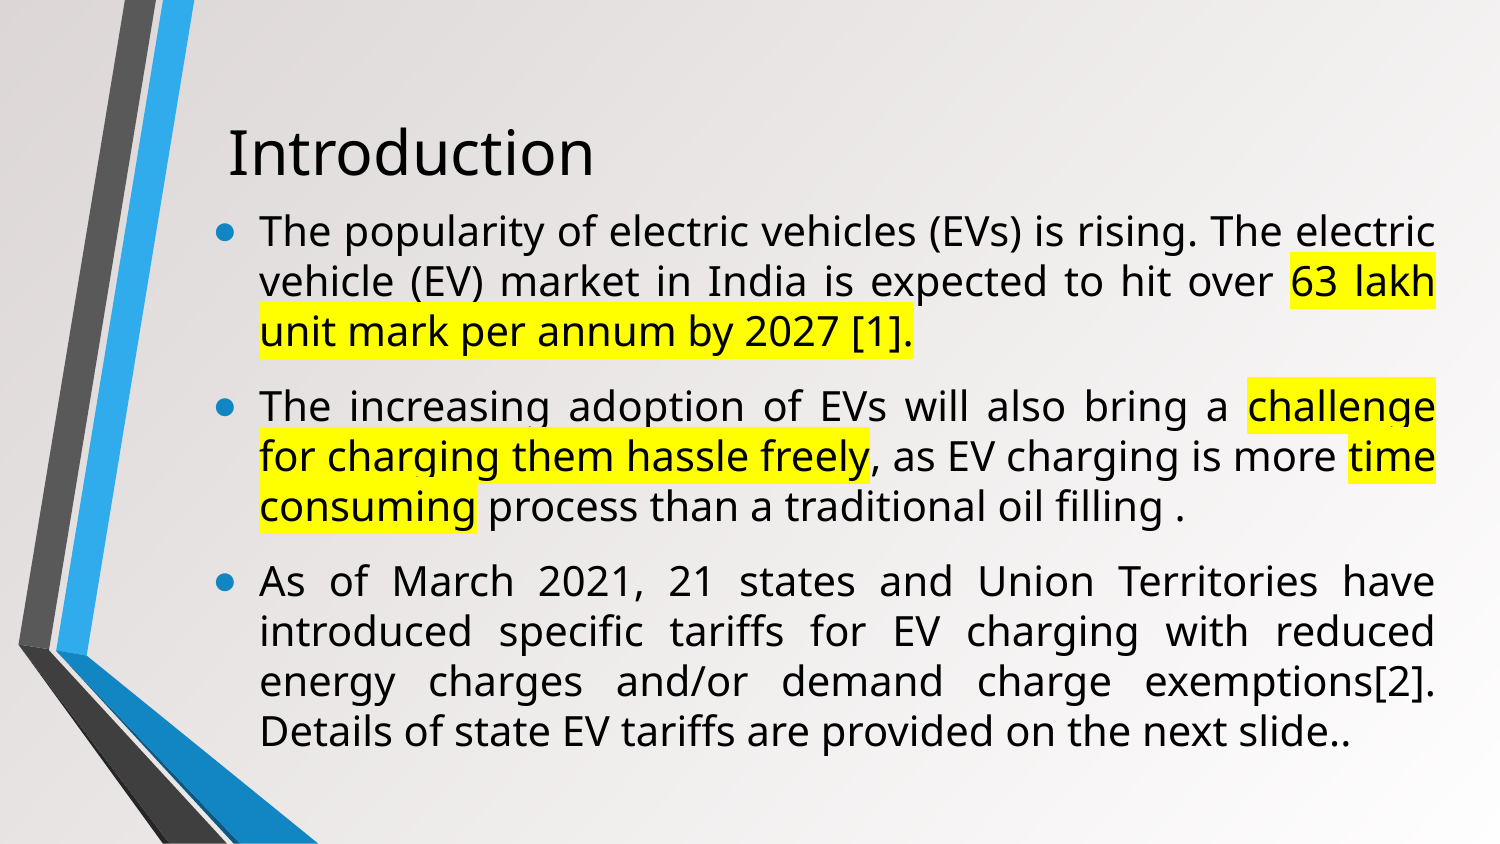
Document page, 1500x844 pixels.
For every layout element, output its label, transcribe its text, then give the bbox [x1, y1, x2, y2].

list The popularity of electric vehicles (EVs) is rising. The electric vehicle (EV) market in India is expected to hit over 63 lakh unit mark per annum by 2027 [1]. The increasing adoption of EVs will also bring a challenge for charging them hassle freely, as EV charging is more time consuming process than a traditional oil filling . As of March 2021, 21 states and Union Territories have introduced specific tariffs for EV charging with reduced energy charges and/or demand charge exemptions[2]. Details of state EV tariffs are provided on the next slide.. [176, 189, 1452, 796]
title Introduction [213, 98, 1368, 189]
